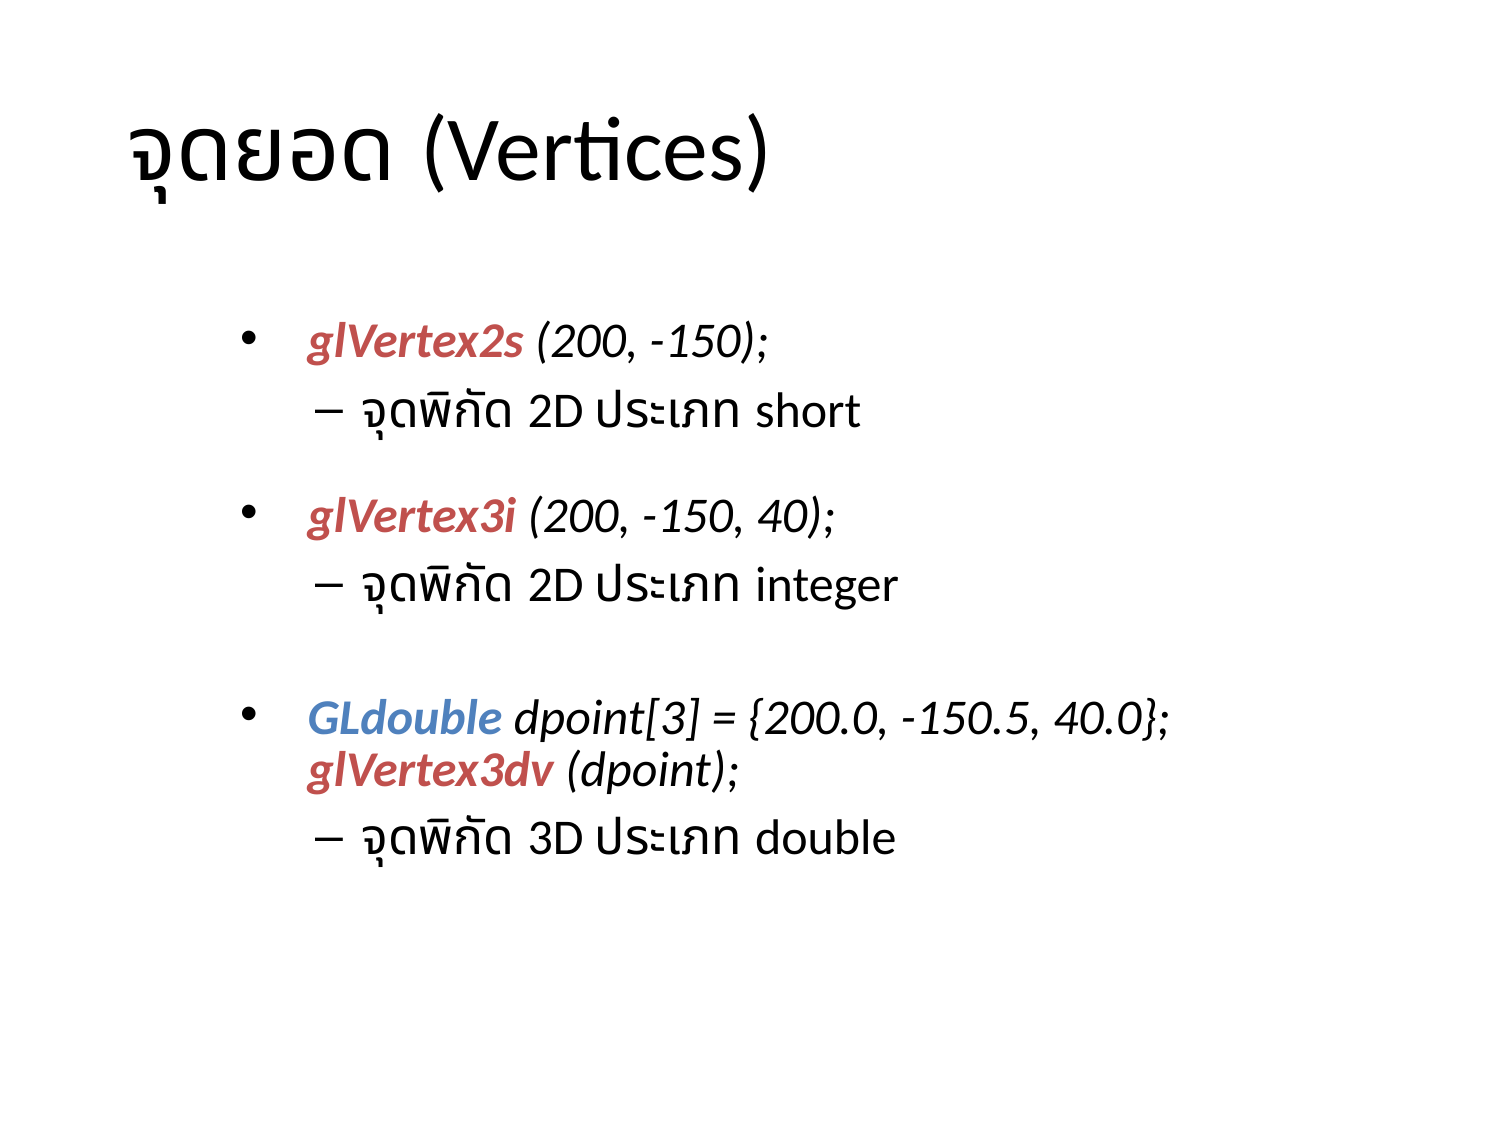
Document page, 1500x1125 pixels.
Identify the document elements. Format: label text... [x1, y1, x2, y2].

list glVertex2s (200, -150); จุดพิกัด 2D ประเภท short glVertex3i (200, -150, 40); จุดพิกัด 2D ประเภท integer GLdouble dpoint[3] = {200.0, -150.5, 40.0}; glVertex3dv (dpoint); จุดพิกัด 3D ประเภท double [225, 299, 1288, 975]
title จุดยอด (Vertices) [112, 50, 1388, 238]
